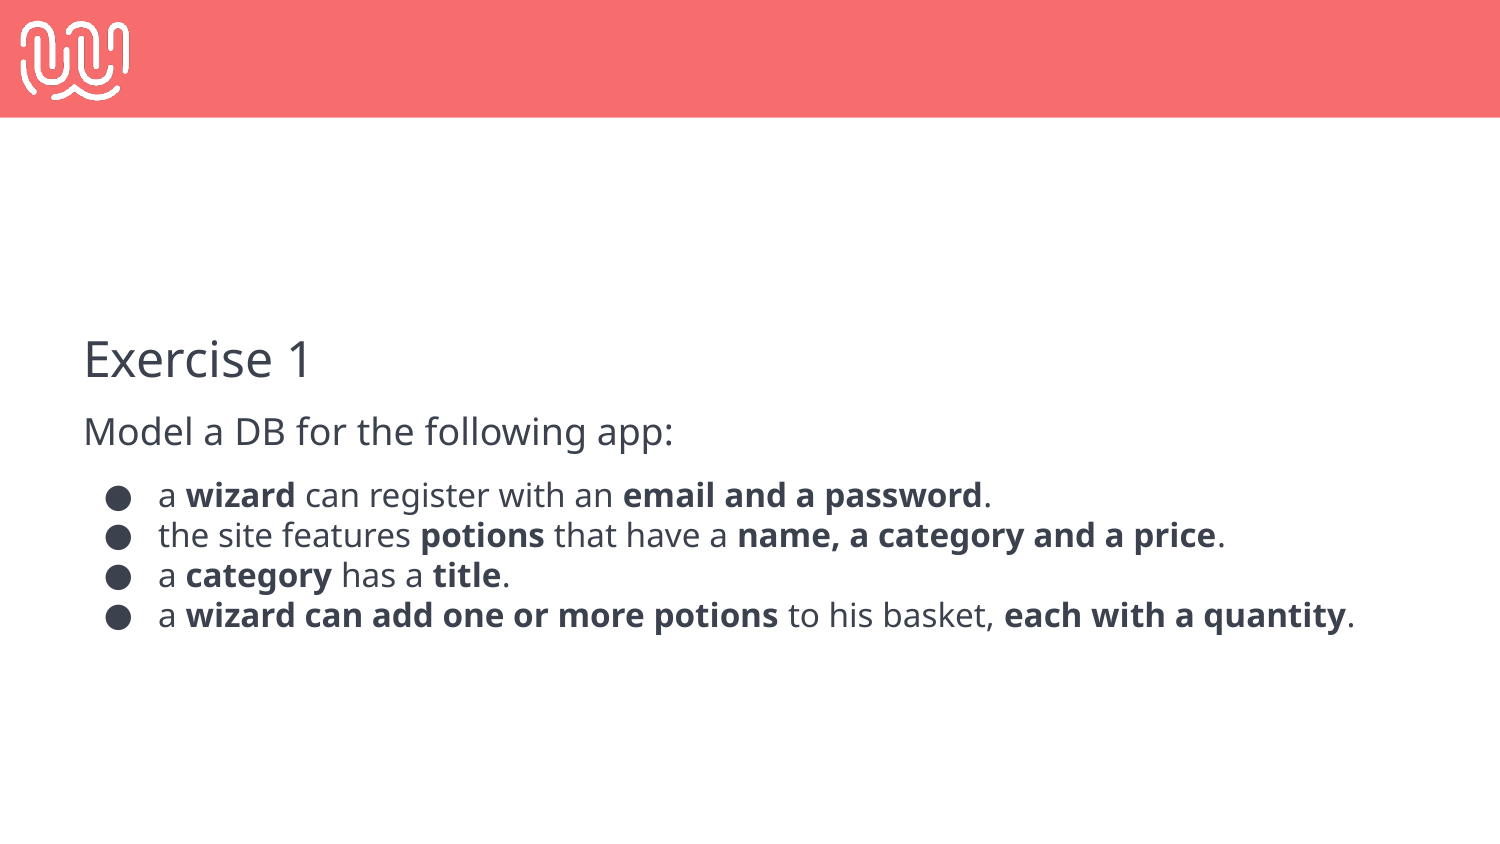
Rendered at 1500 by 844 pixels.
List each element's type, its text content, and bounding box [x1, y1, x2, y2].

list Exercise 1 Model a DB for the following app: a wizard can register with an email and a password. the site features potions that have a name, a category and a price. a category has a title. a wizard can add one or more potions to his basket, each with a quantity. [83, 117, 1417, 844]
picture [20, 20, 134, 101]
